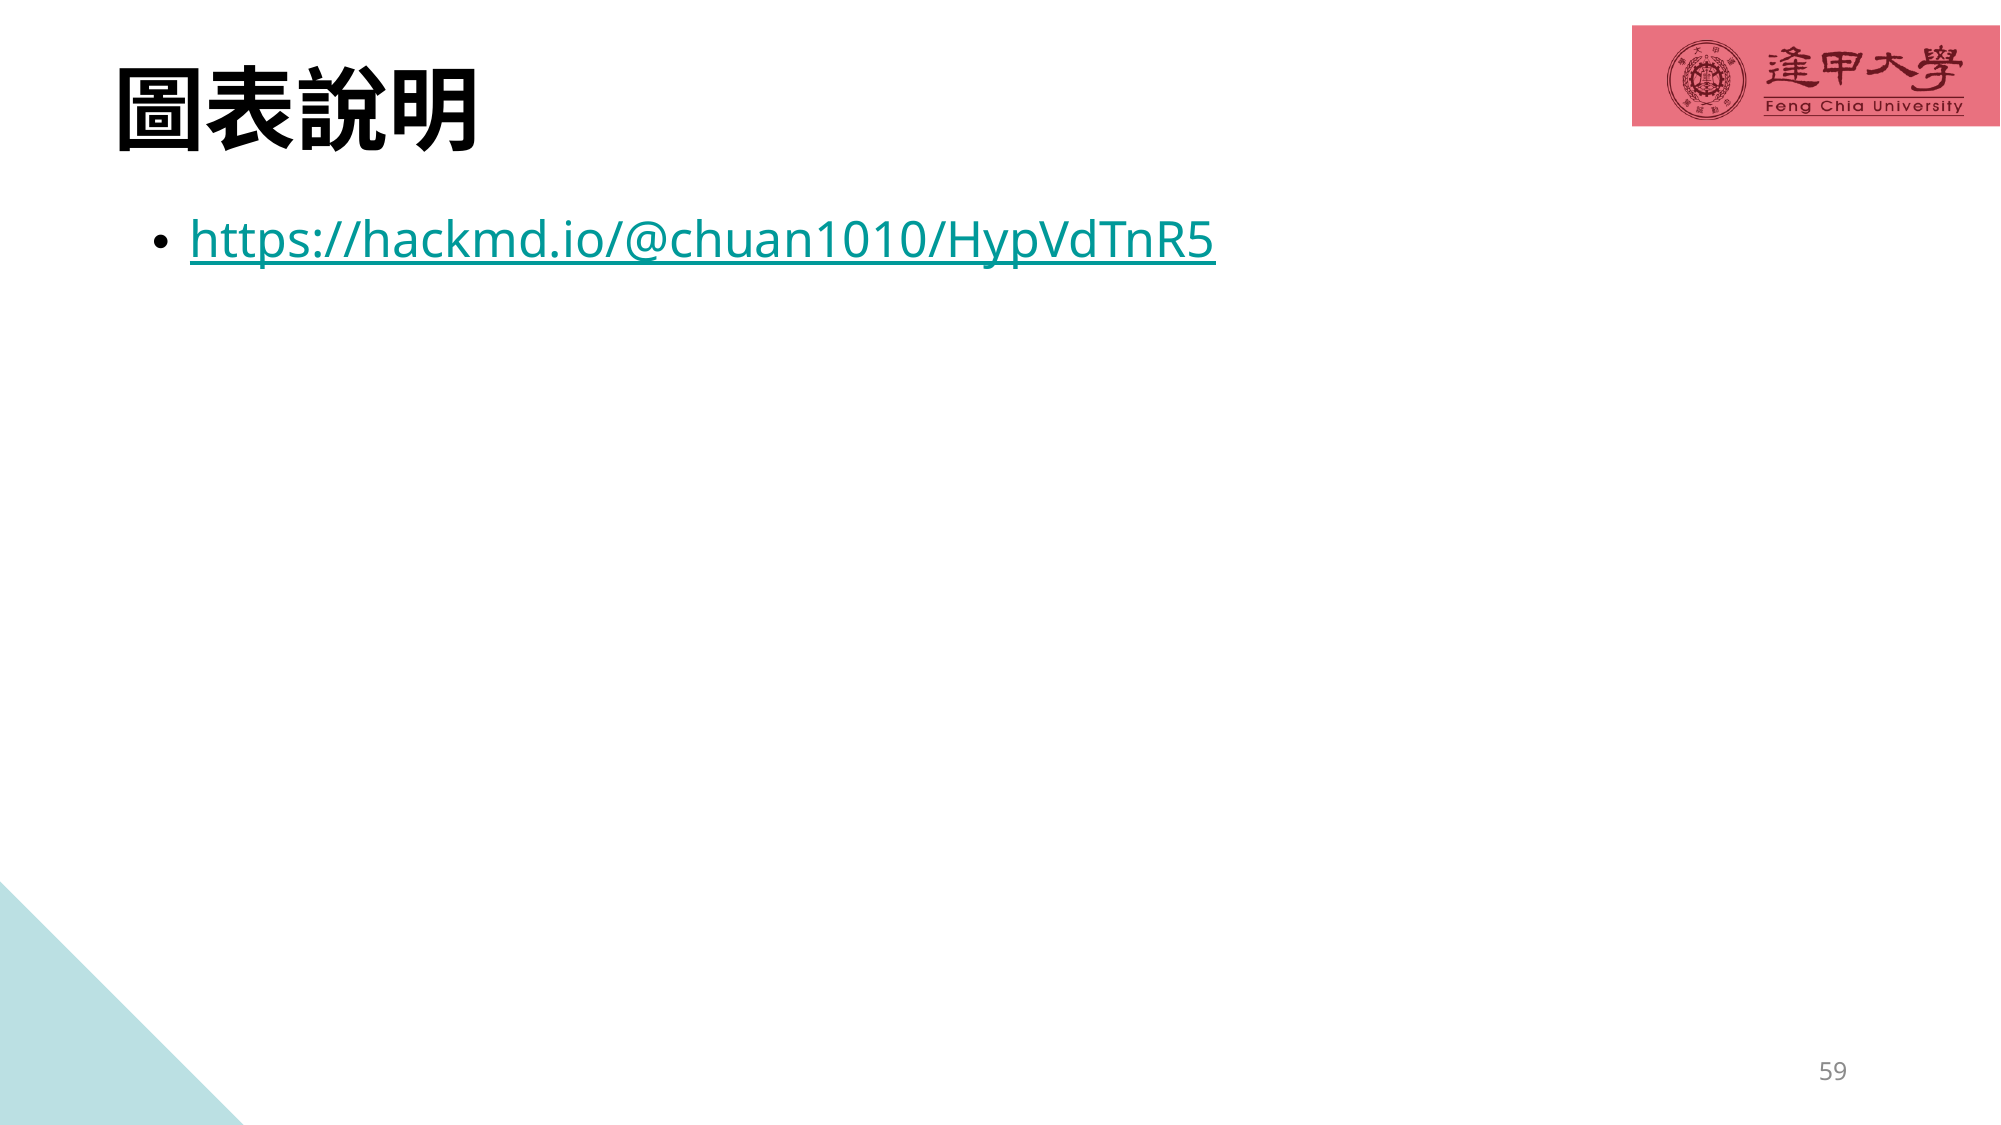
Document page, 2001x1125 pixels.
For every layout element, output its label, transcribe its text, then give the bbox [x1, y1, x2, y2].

picture [1656, 35, 1977, 124]
text_box https://hackmd.io/@chuan1010/HypVdTnR5 [137, 199, 1863, 1014]
slide_number 59 [1412, 1042, 1863, 1103]
text_box [0, 879, 246, 1125]
text_box [1631, 24, 2000, 127]
text_box 圖表說明 [113, 51, 1608, 162]
